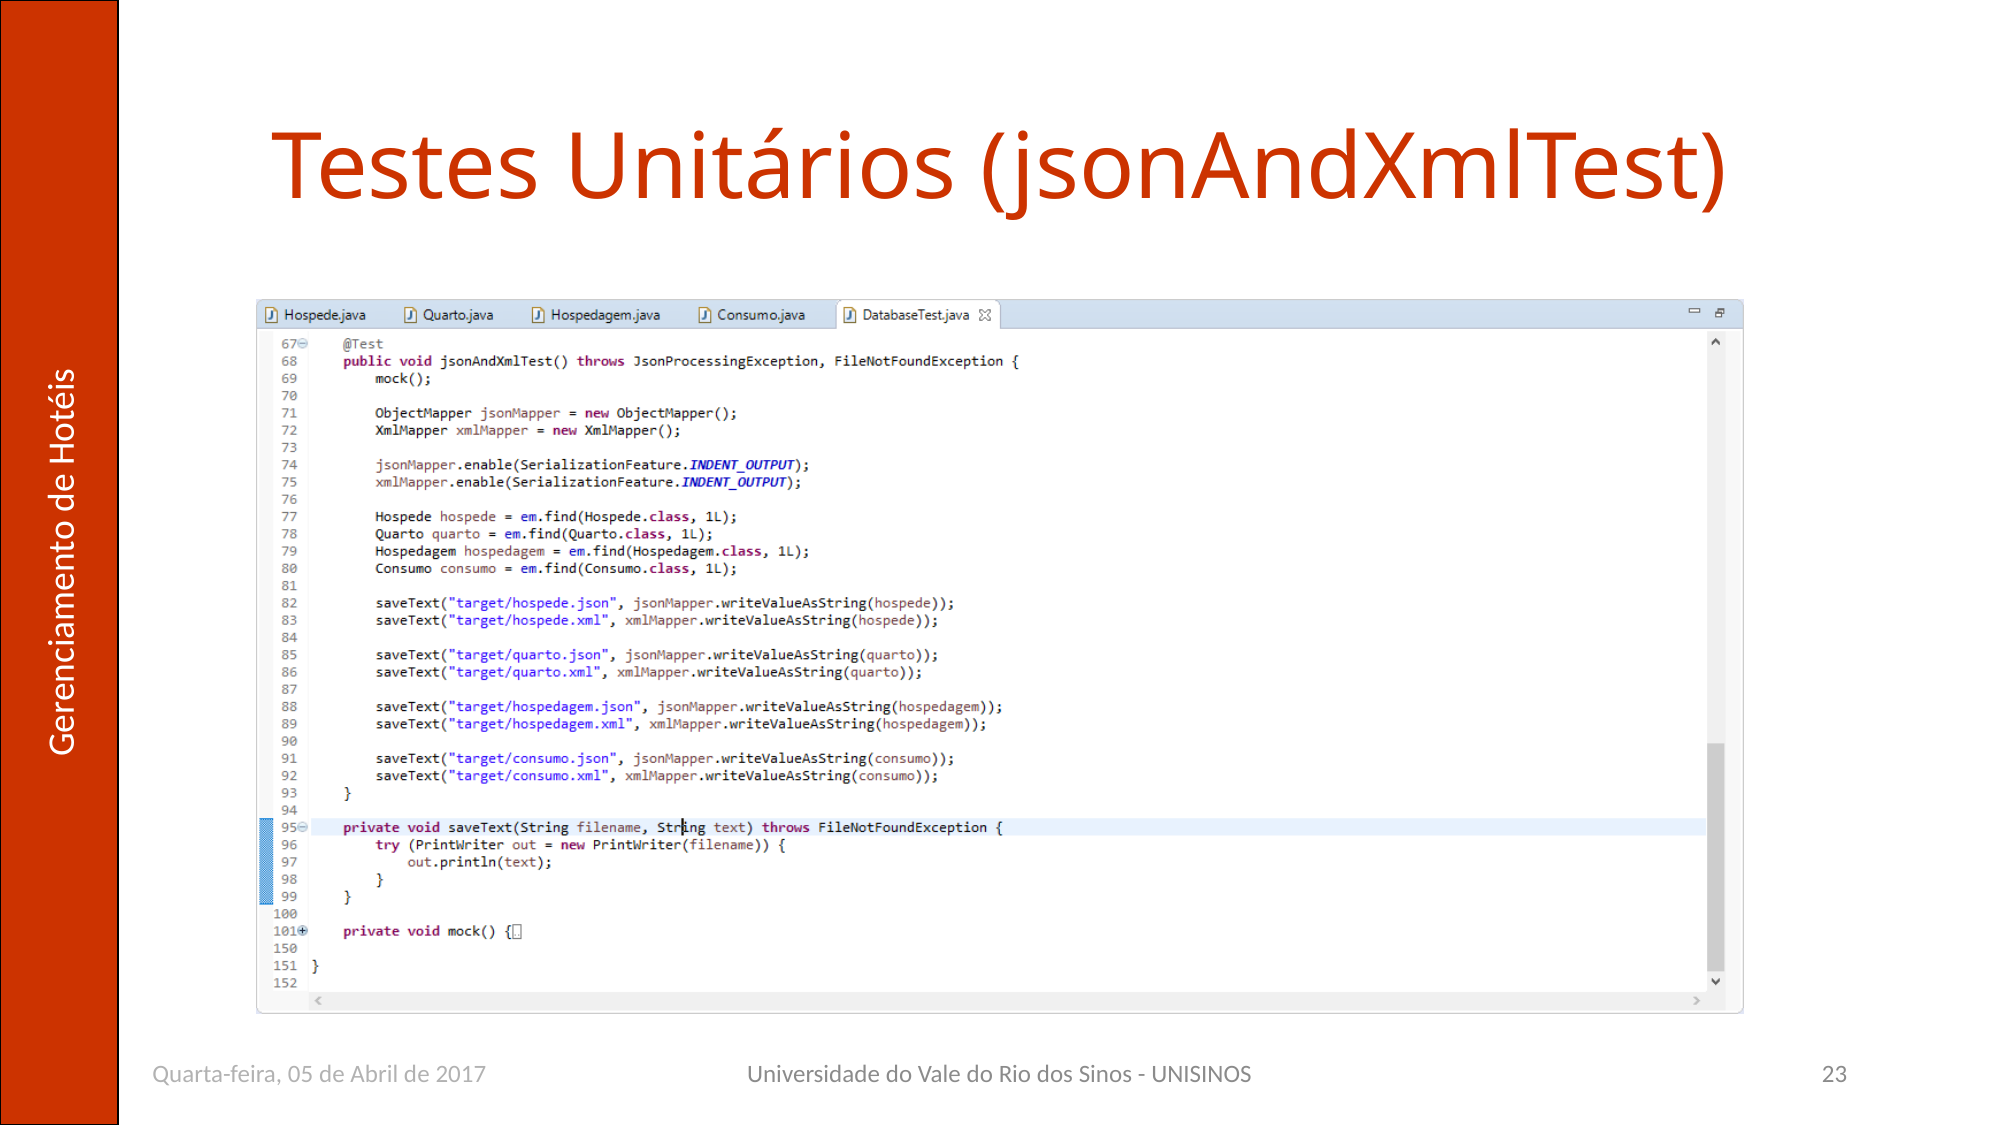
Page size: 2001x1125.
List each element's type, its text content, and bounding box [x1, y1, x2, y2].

slide_number Quarta-feira, 05 de Abril de 2017 [137, 1042, 588, 1103]
footer Universidade do Vale do Rio dos Sinos - UNISINOS [662, 1042, 1338, 1103]
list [256, 299, 1744, 1014]
title Testes Unitários (jsonAndXmlTest) [137, 59, 1863, 278]
slide_number 23 [1412, 1042, 1863, 1103]
